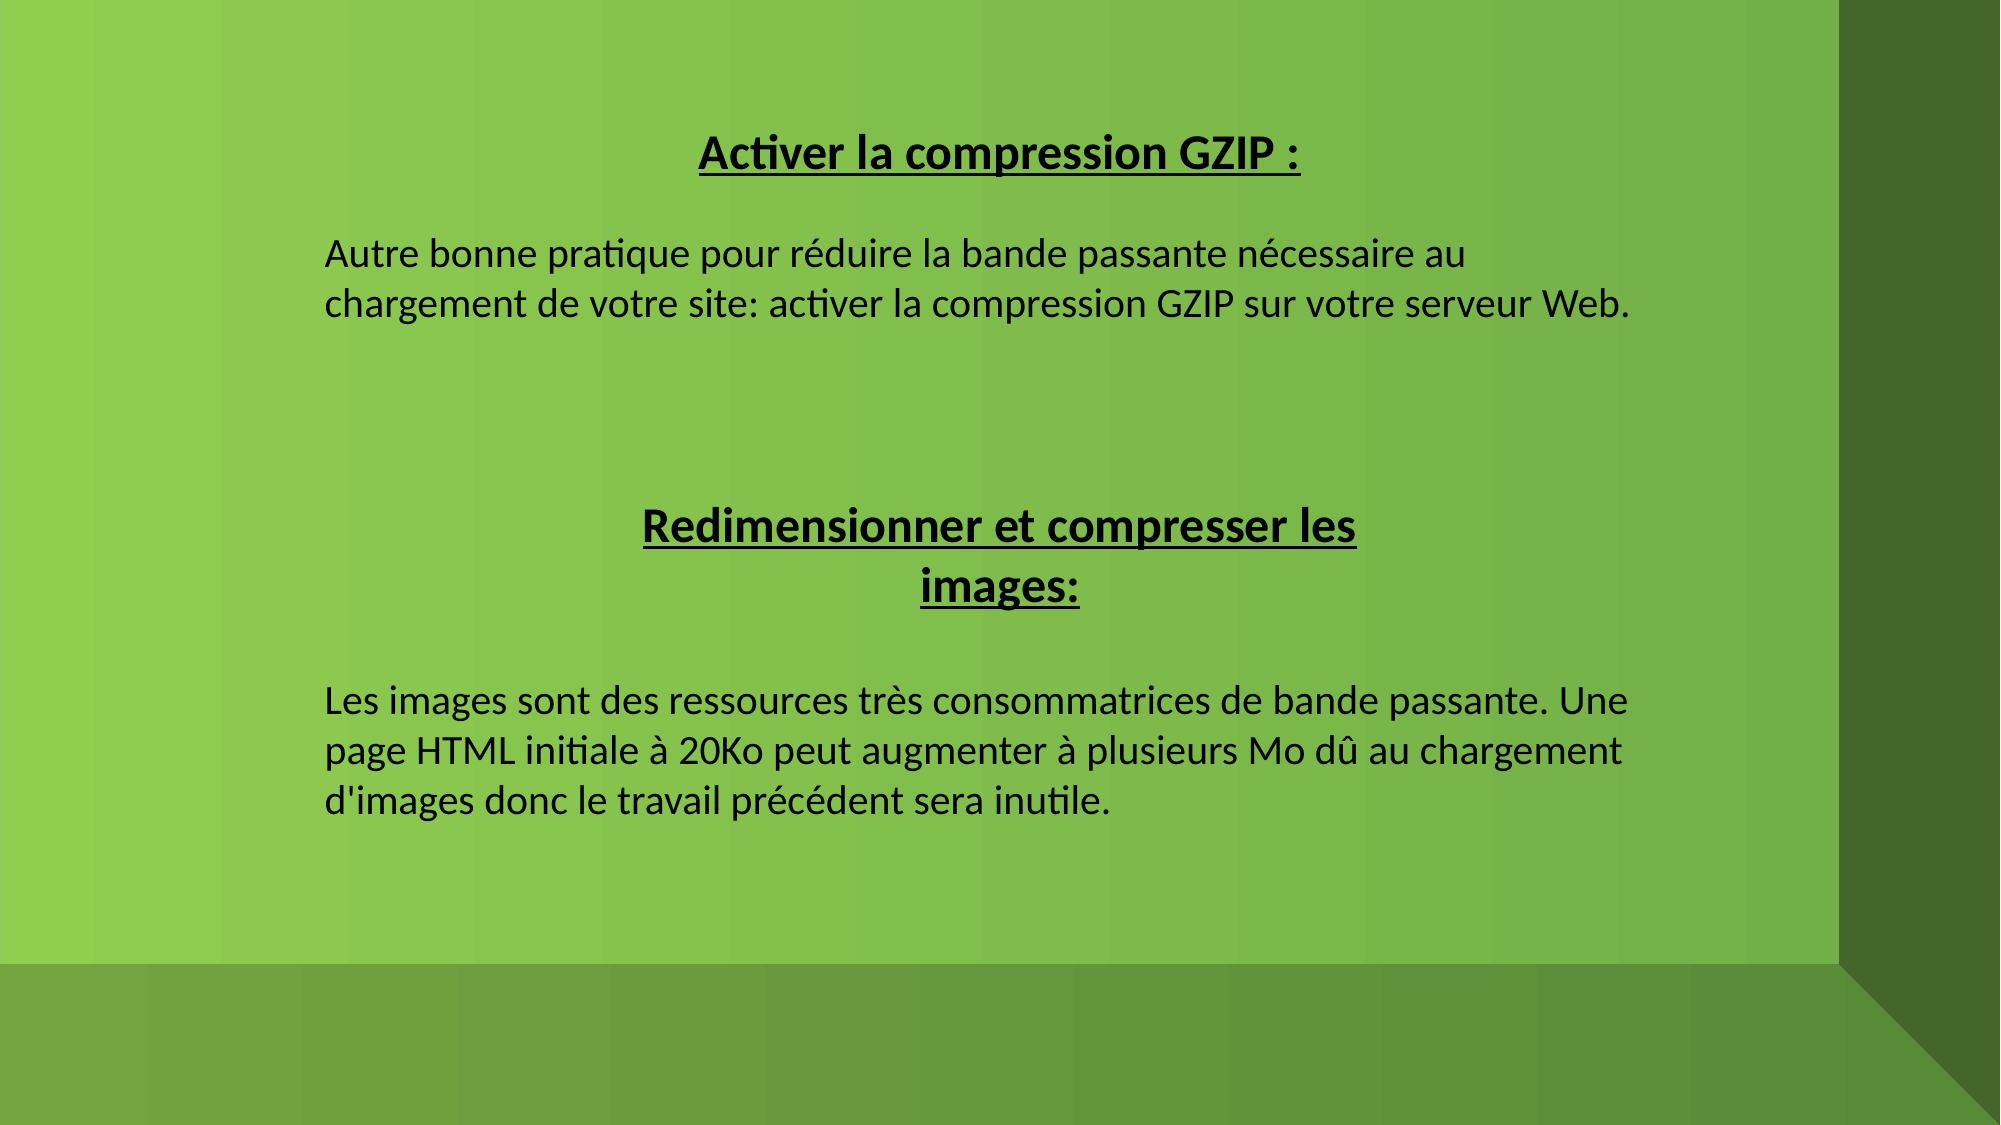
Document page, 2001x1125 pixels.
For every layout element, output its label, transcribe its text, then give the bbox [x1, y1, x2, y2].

text_box Activer la compression GZIP : [626, 111, 1374, 187]
text_box [0, 0, 2000, 1125]
text_box Redimensionner et compresser les images: [543, 484, 1457, 620]
text_box Autre bonne pratique pour réduire la bande passante nécessaire au chargement de votre site: activer la compression GZIP sur votre serveur Web. [309, 218, 1659, 383]
text_box Les images sont des ressources très consommatrices de bande passante. Une page HTML initiale à 20Ko peut augmenter à plusieurs Mo dû au chargement d'images donc le travail précédent sera inutile. [309, 665, 1690, 931]
